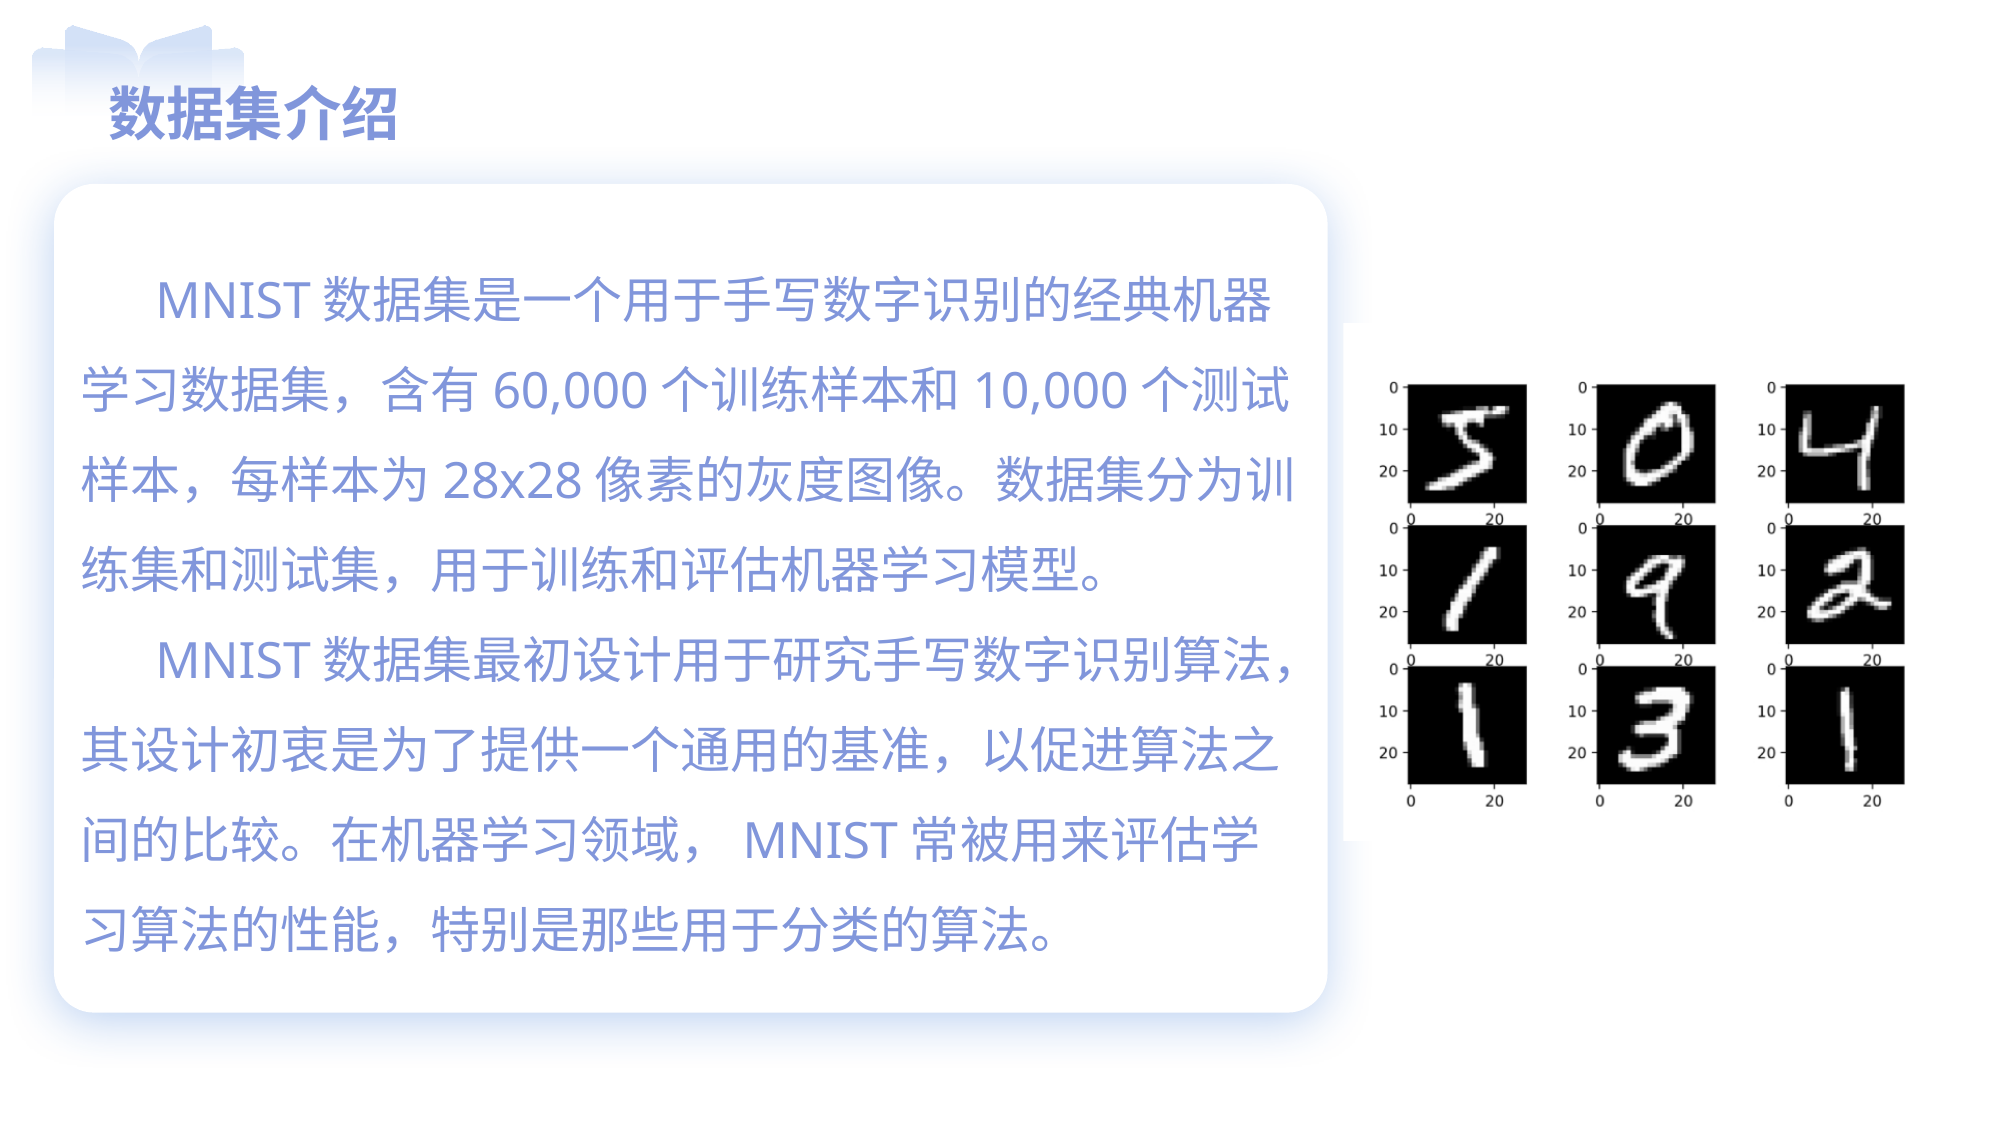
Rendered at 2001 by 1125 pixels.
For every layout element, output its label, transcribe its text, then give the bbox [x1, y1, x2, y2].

picture [1343, 323, 1946, 841]
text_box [32, 25, 244, 119]
text_box 数据集介绍 [108, 77, 611, 155]
text_box MNIST数据集是一个用于手写数字识别的经典机器学习数据集，含有60,000个训练样本和10,000个测试样本，每样本为28x28像素的灰度图像。数据集分为训练集和测试集，用于训练和评估机器学习模型。 MNIST数据集最初设计用于研究手写数字识别算法，其设计初衷是为了提供一个通用的基准，以促进算法之间的比较。在机器学习领域，MNIST常被用来评估学习算法的性能，特别是那些用于分类的算法。 [52, 182, 1329, 1014]
